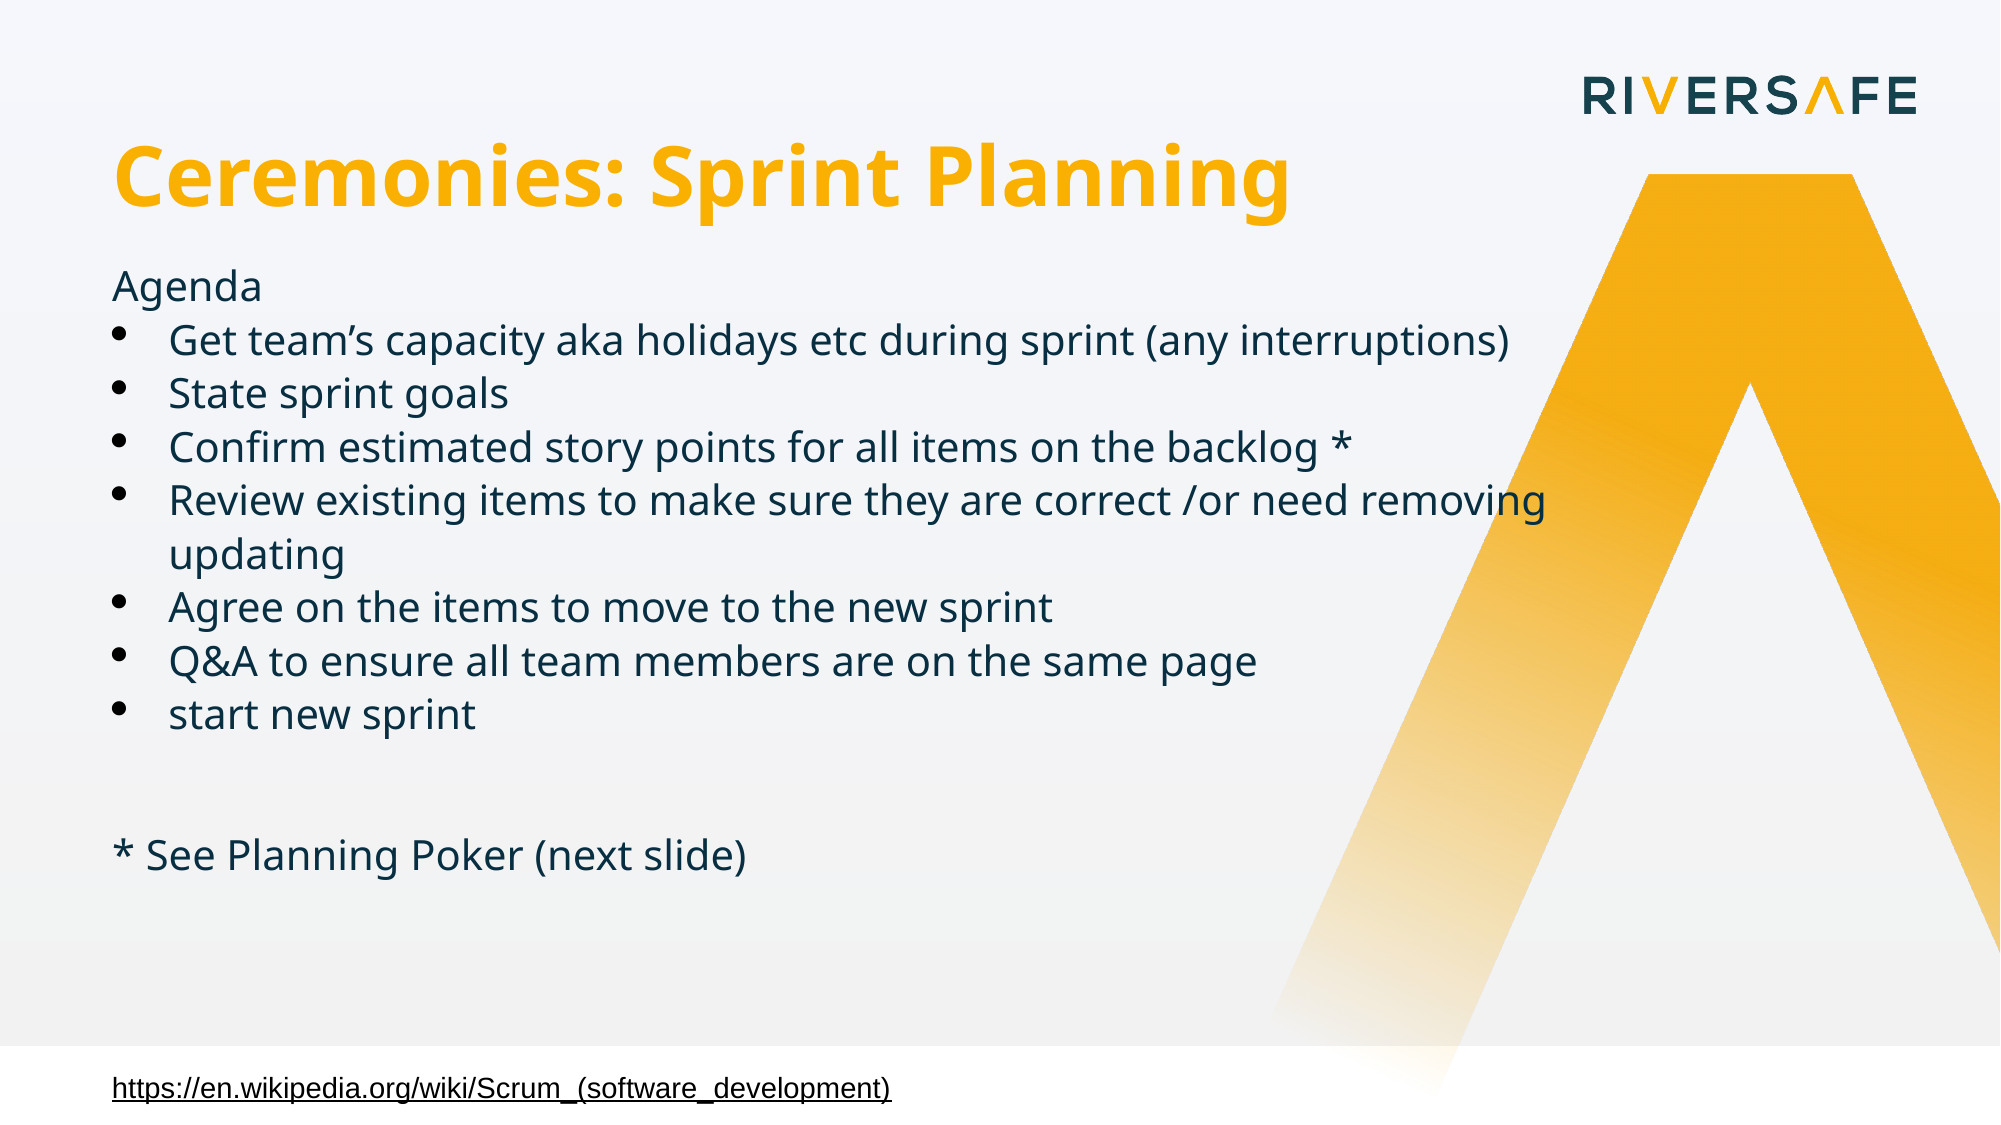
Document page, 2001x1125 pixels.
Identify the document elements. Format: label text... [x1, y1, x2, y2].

picture [1584, 75, 1916, 115]
text_box Agenda Get team’s capacity aka holidays etc during sprint (any interruptions) State sprint goals Confirm estimated story points for all items on the backlog * Review existing items to make sure they are correct /or need removing updating Agree on the items to move to the new sprint Q&A to ensure all team members are on the same page start new sprint * See Planning Poker (next slide) [97, 252, 1701, 382]
text_box https://en.wikipedia.org/wiki/Scrum_(software_development) [97, 1061, 1244, 1112]
text_box Ceremonies: Sprint Planning [97, 126, 1497, 207]
picture [1206, 174, 2001, 1125]
